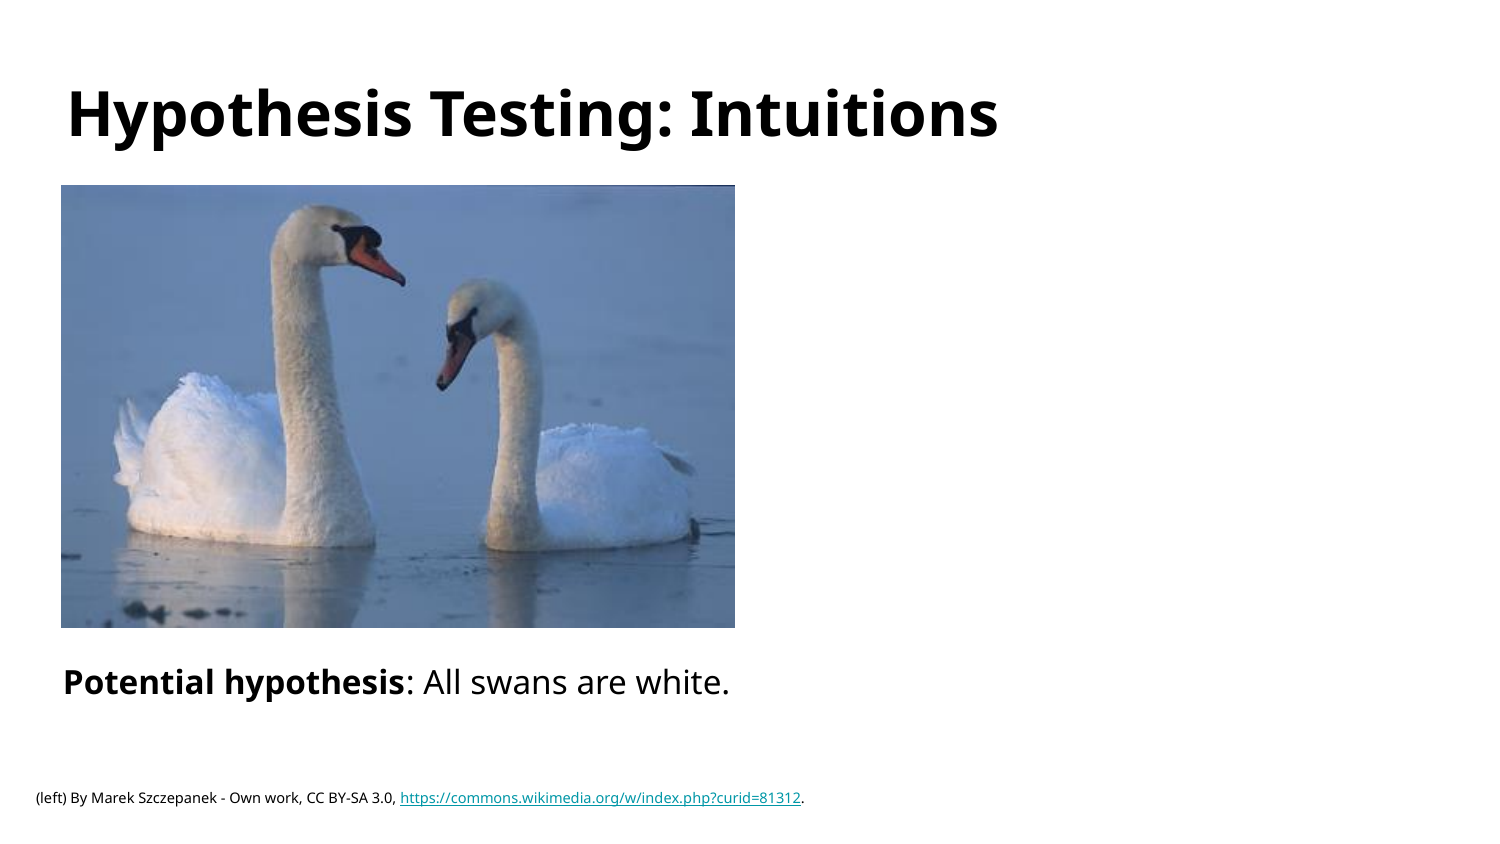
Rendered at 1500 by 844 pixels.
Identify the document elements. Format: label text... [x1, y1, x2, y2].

picture [61, 185, 735, 628]
text_box Potential hypothesis: All swans are white. [48, 638, 1340, 716]
text_box (left) By Marek Szczepanek - Own work, CC BY-SA 3.0, https://commons.wikimedia.org/w/index.php?curid=81312. [21, 779, 1491, 819]
text_box Hypothesis Testing: Intuitions [51, 72, 1449, 167]
